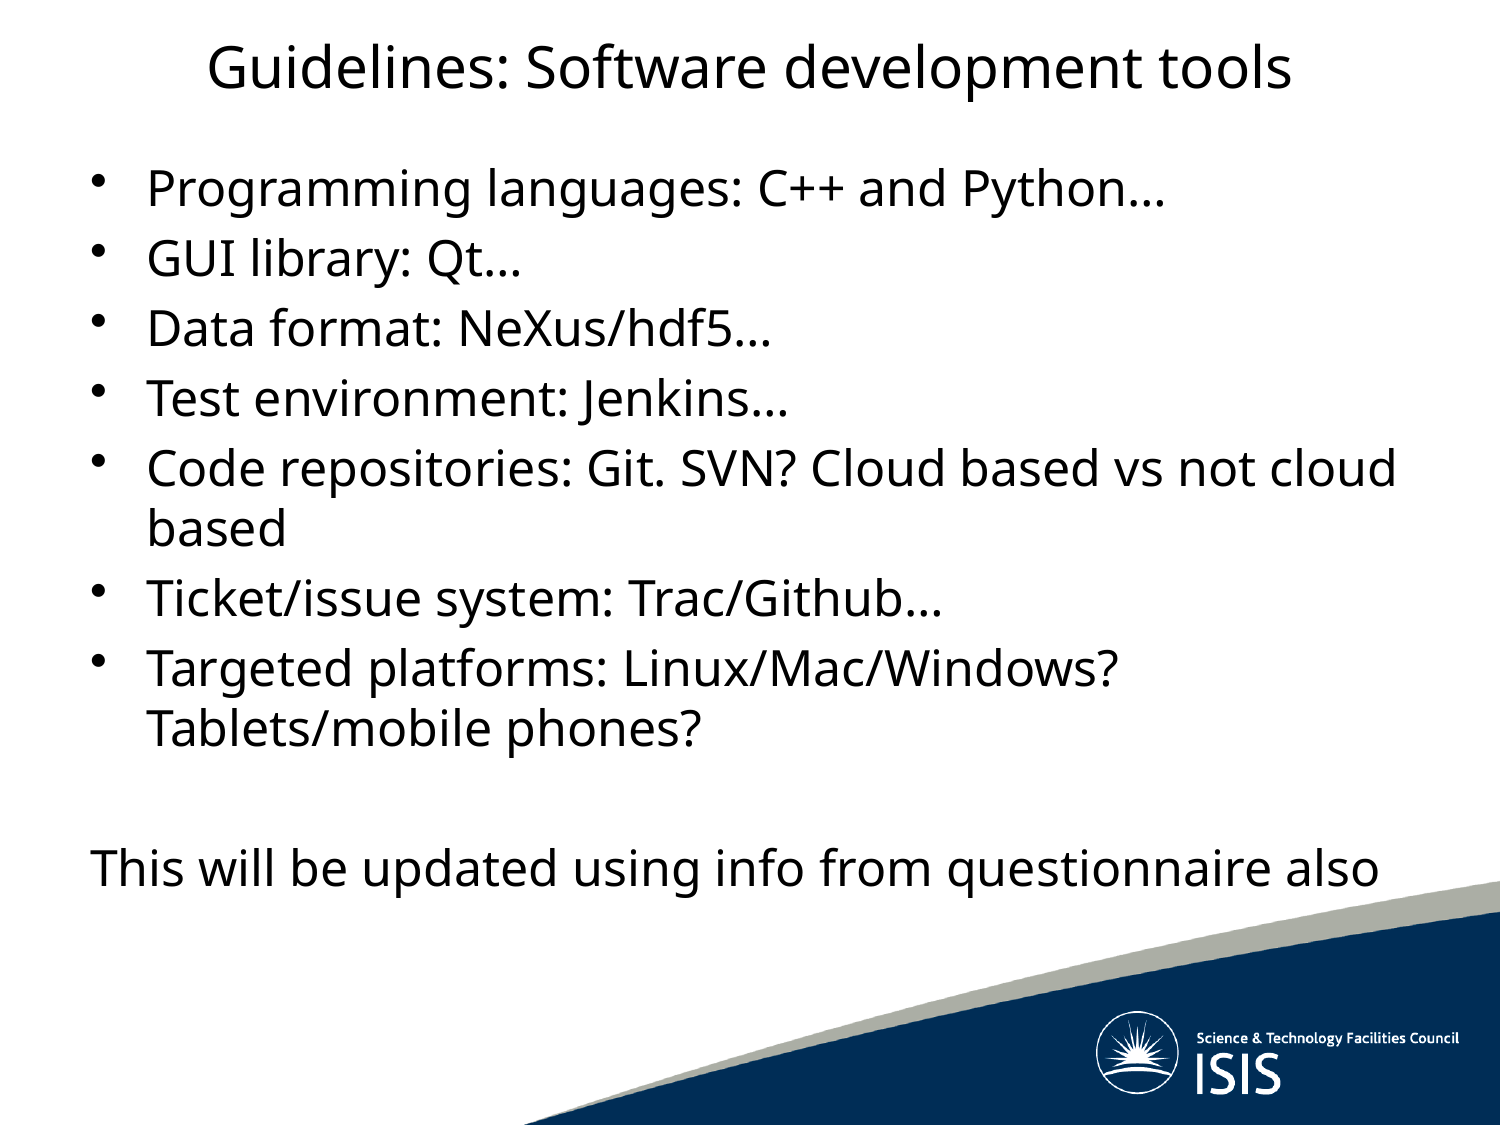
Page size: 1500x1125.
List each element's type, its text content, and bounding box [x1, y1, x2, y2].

list Programming languages: C++ and Python… GUI library: Qt… Data format: NeXus/hdf5… Test environment: Jenkins… Code repositories: Git. SVN? Cloud based vs not cloud based Ticket/issue system: Trac/Github… Targeted platforms: Linux/Mac/Windows? Tablets/mobile phones? This will be updated using info from questionnaire also [74, 148, 1426, 840]
title Guidelines: Software development tools [74, 0, 1426, 148]
picture [0, 879, 1500, 1125]
